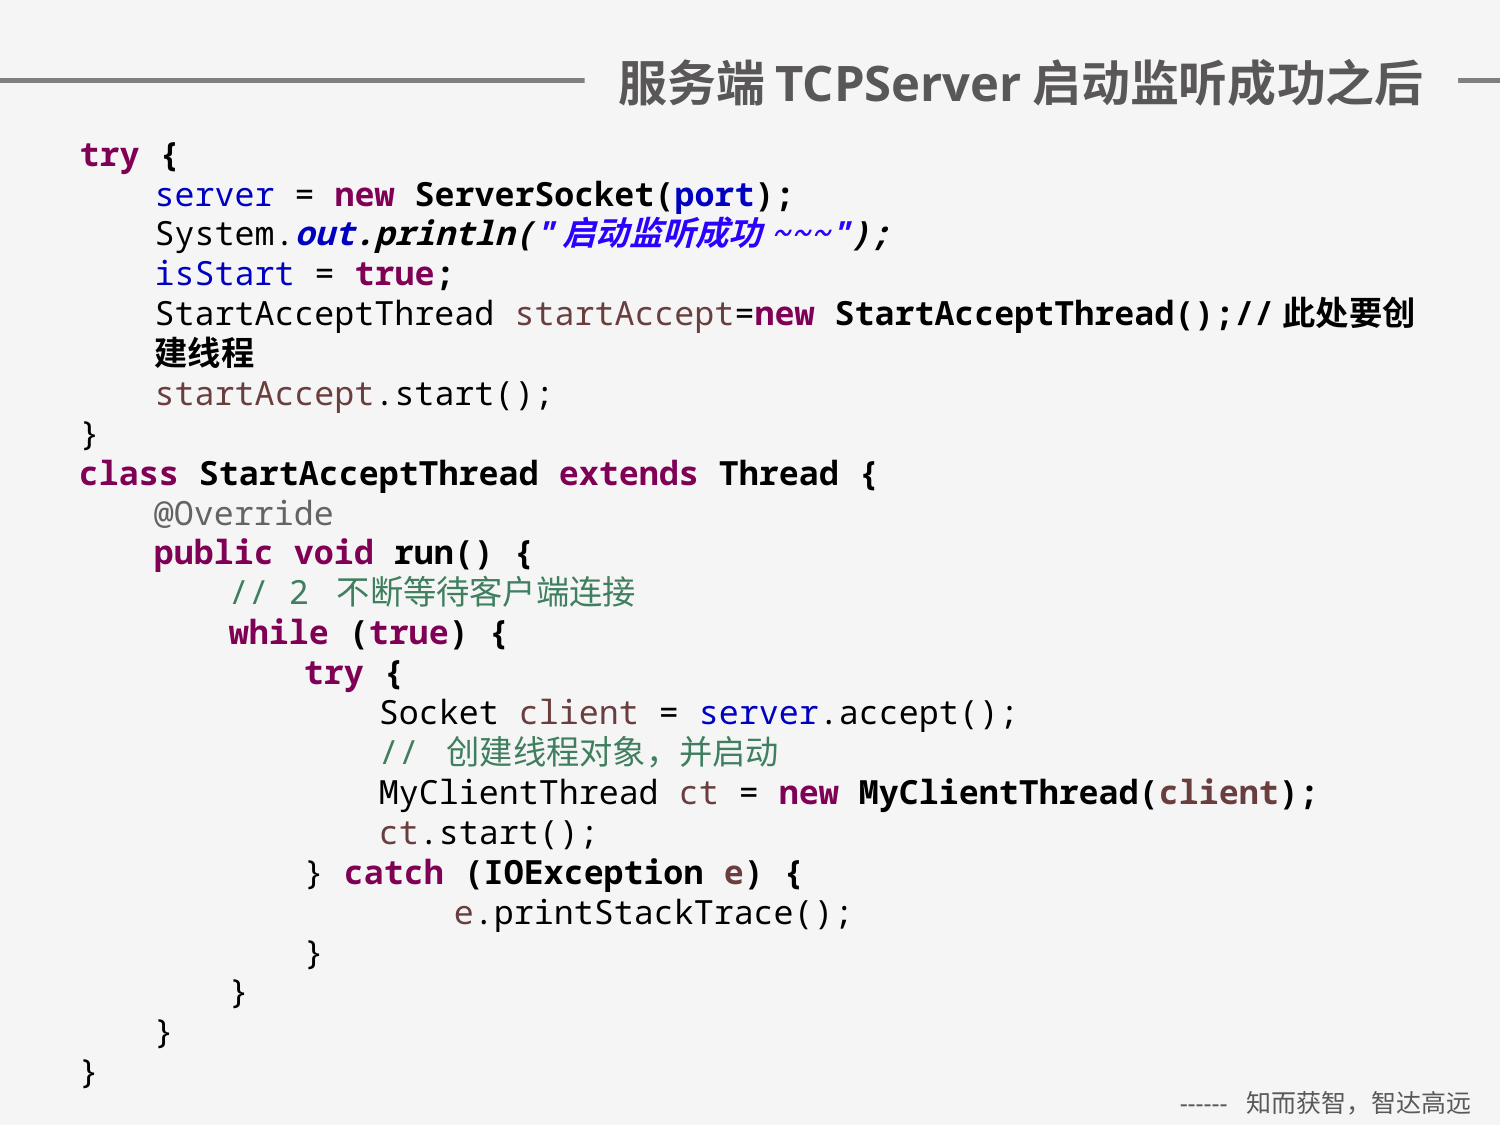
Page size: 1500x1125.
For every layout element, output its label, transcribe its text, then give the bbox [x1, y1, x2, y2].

text_box class StartAcceptThread extends Thread { @Override public void run() { // 2 不断等待客户端连接 while (true) { try { Socket client = server.accept(); // 创建线程对象，并启动 MyClientThread ct = new MyClientThread(client); ct.start(); } catch (IOException e) { e.printStackTrace(); } } } } [64, 444, 1423, 1098]
title 服务端TCPServer启动监听成功之后 [584, 39, 1459, 125]
text_box try { server = new ServerSocket(port); System.out.println("启动监听成功~~~"); isStart = true; StartAcceptThread startAccept=new StartAcceptThread();//此处要创建线程 startAccept.start(); } [64, 125, 1447, 460]
